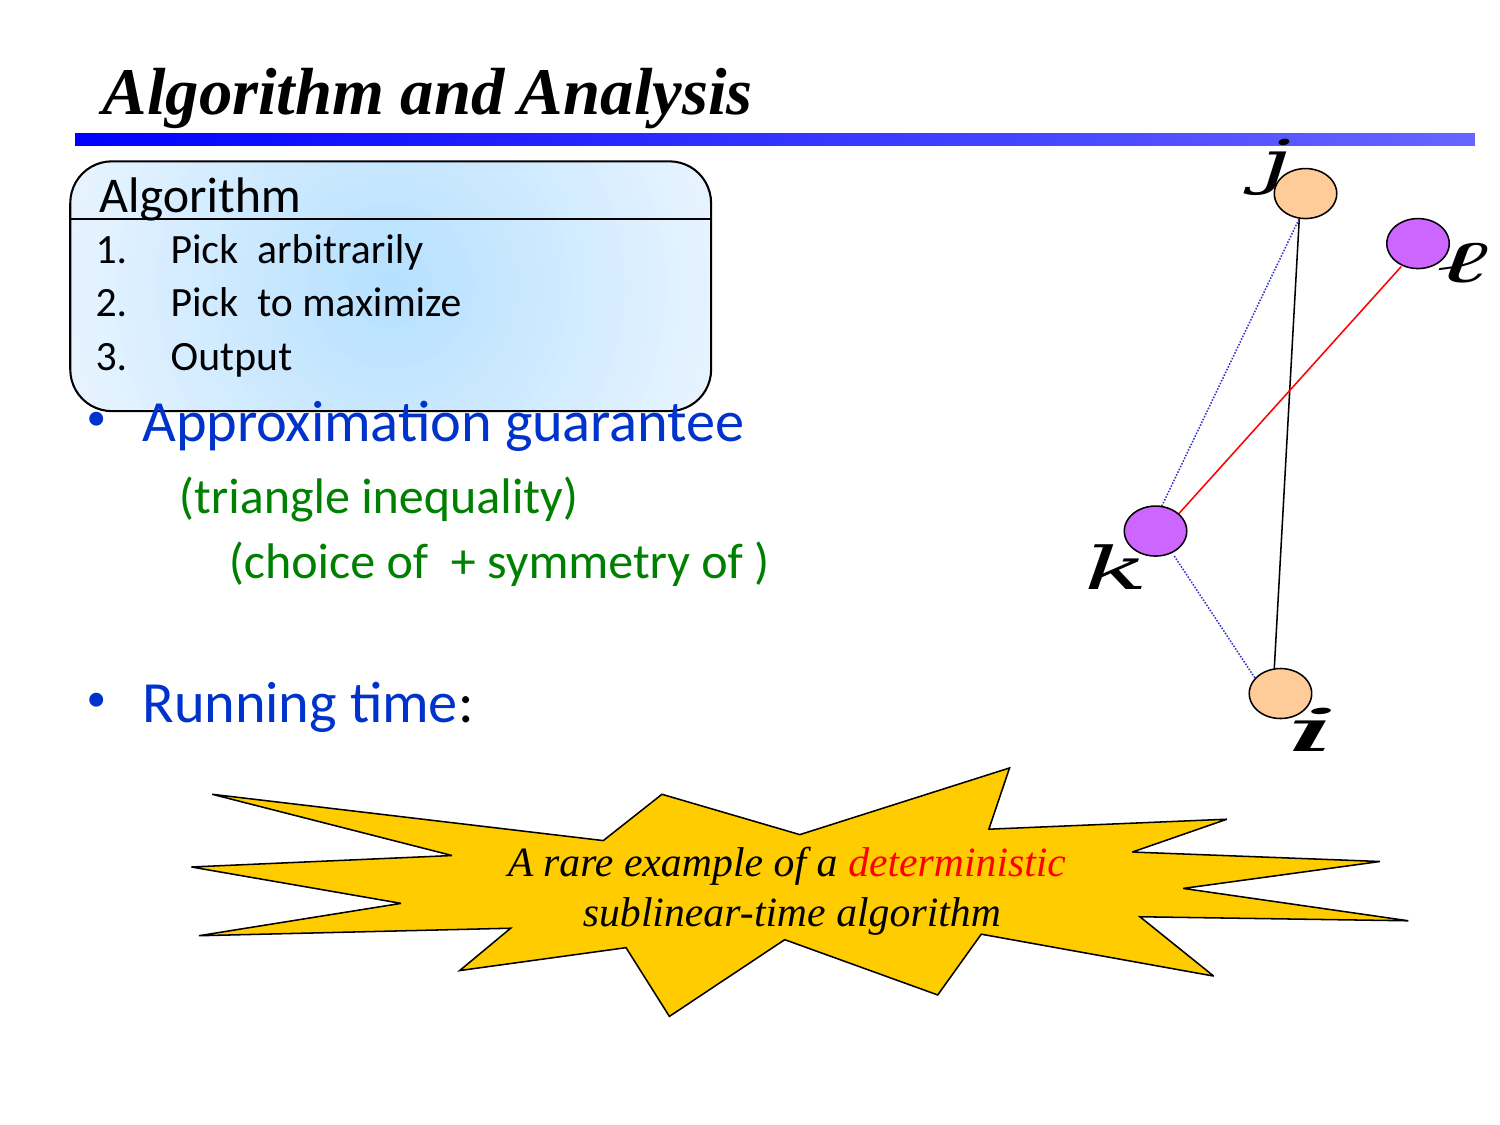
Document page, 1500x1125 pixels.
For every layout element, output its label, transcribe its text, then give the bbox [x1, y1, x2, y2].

text_box [1124, 506, 1187, 557]
text_box [1386, 218, 1450, 269]
text_box A rare example of a deterministic sublinear-time algorithm [191, 767, 1409, 1017]
text_box [1373, 133, 1377, 146]
text_box [70, 163, 712, 219]
text_box [70, 220, 712, 412]
text_box [1249, 668, 1312, 719]
text_box [1274, 168, 1337, 219]
title Algorithm and Analysis [87, 12, 1363, 163]
